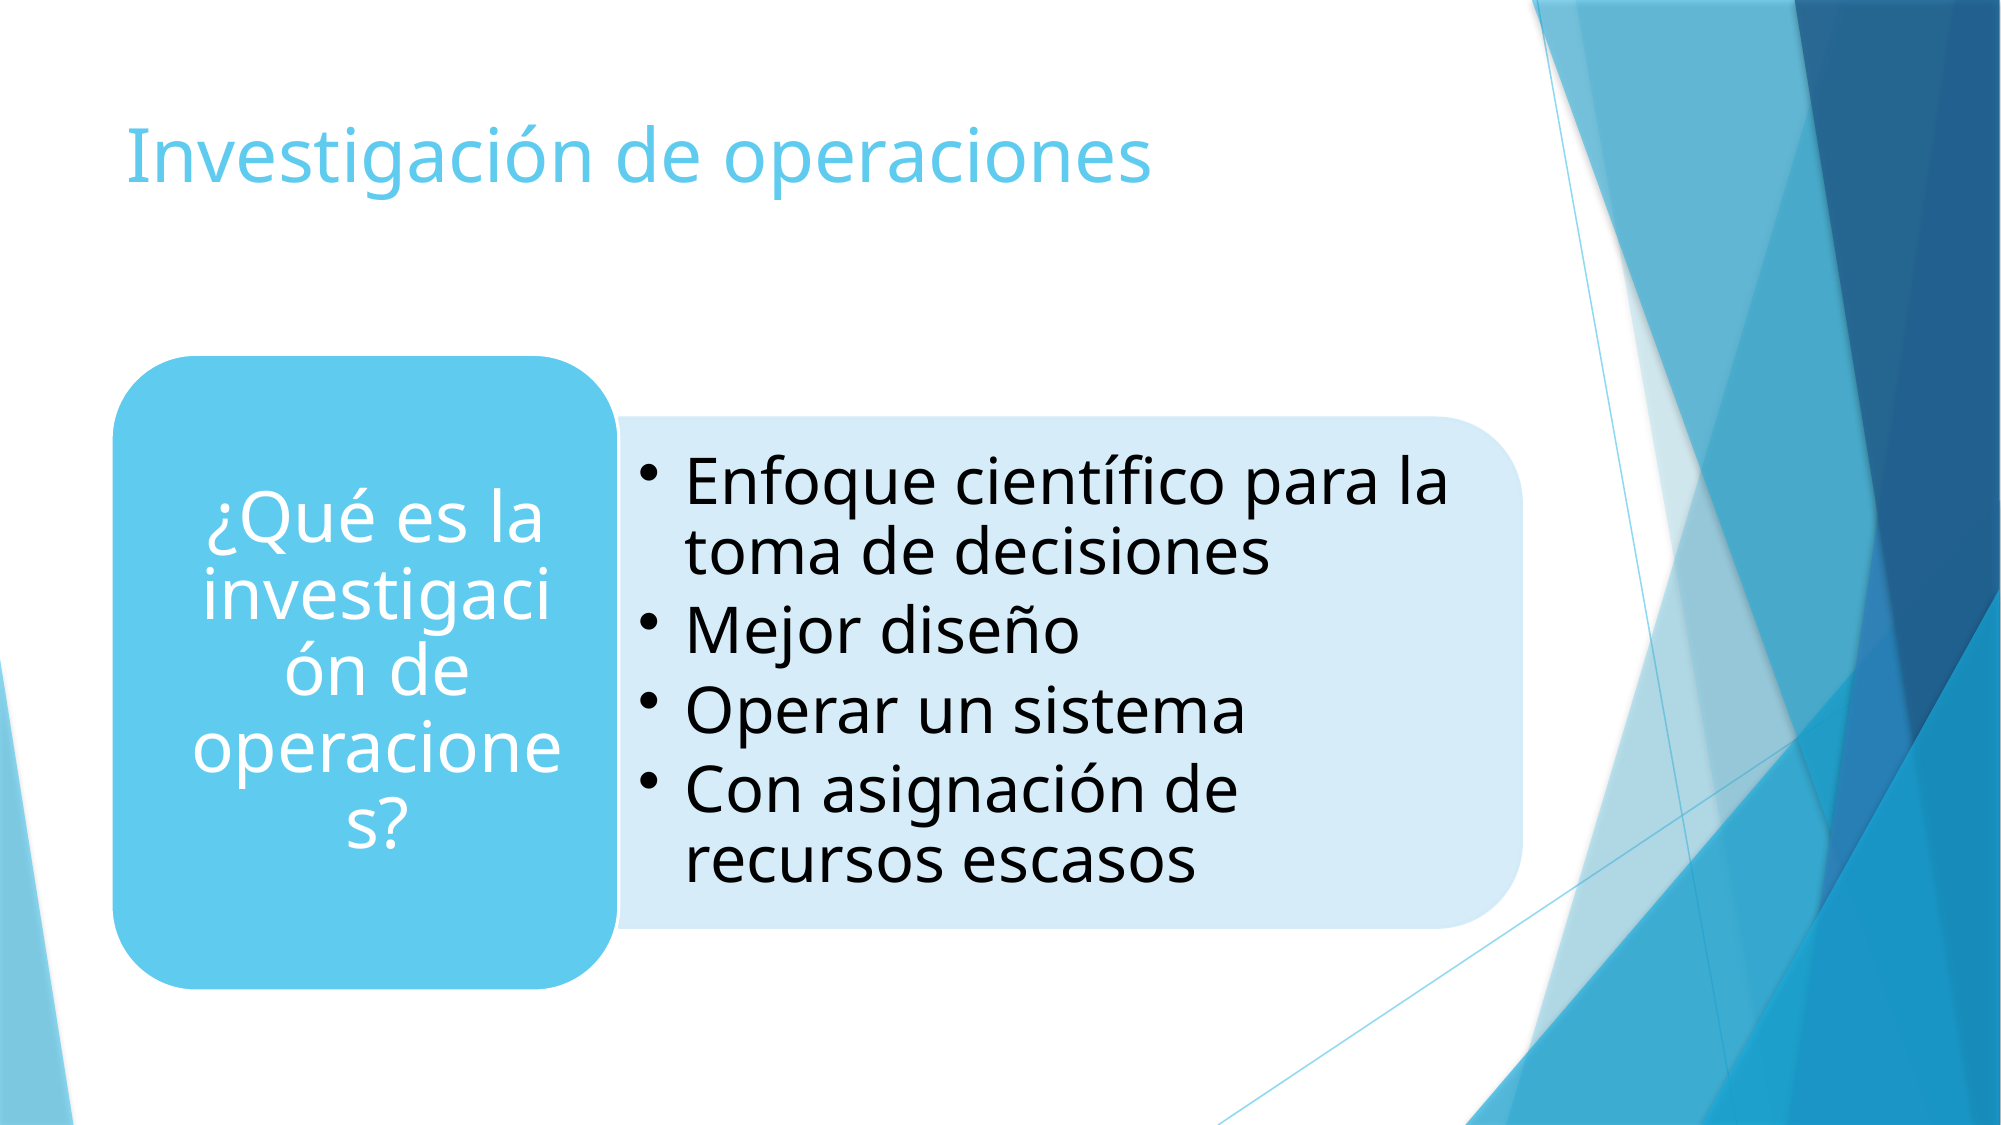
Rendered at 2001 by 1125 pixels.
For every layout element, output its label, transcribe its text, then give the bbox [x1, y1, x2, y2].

title Investigación de operaciones [111, 99, 1522, 317]
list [110, 353, 1522, 992]
